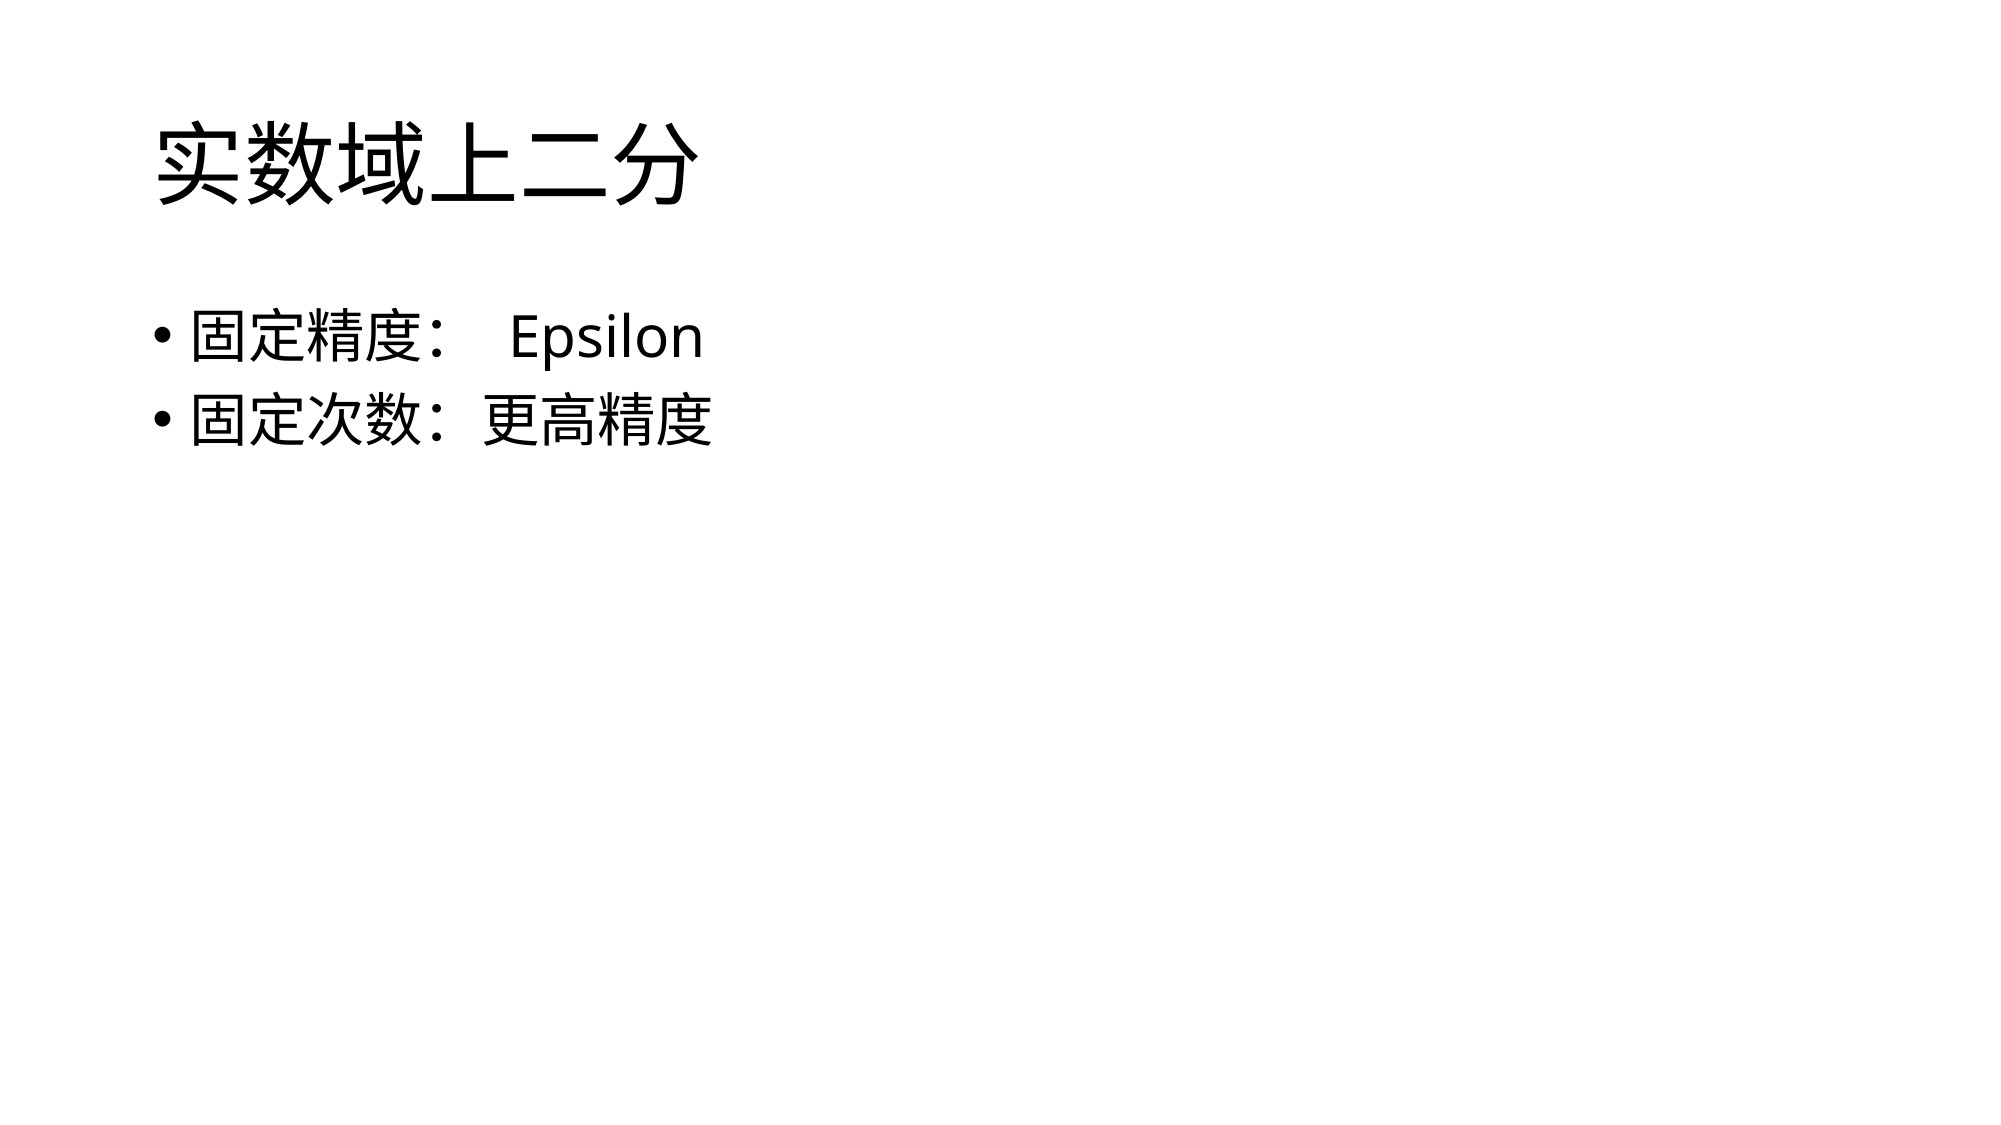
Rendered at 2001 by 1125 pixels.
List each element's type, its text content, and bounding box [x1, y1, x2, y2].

list 固定精度： Epsilon 固定次数：更高精度 [137, 299, 1863, 1014]
title 实数域上二分 [137, 59, 1863, 278]
